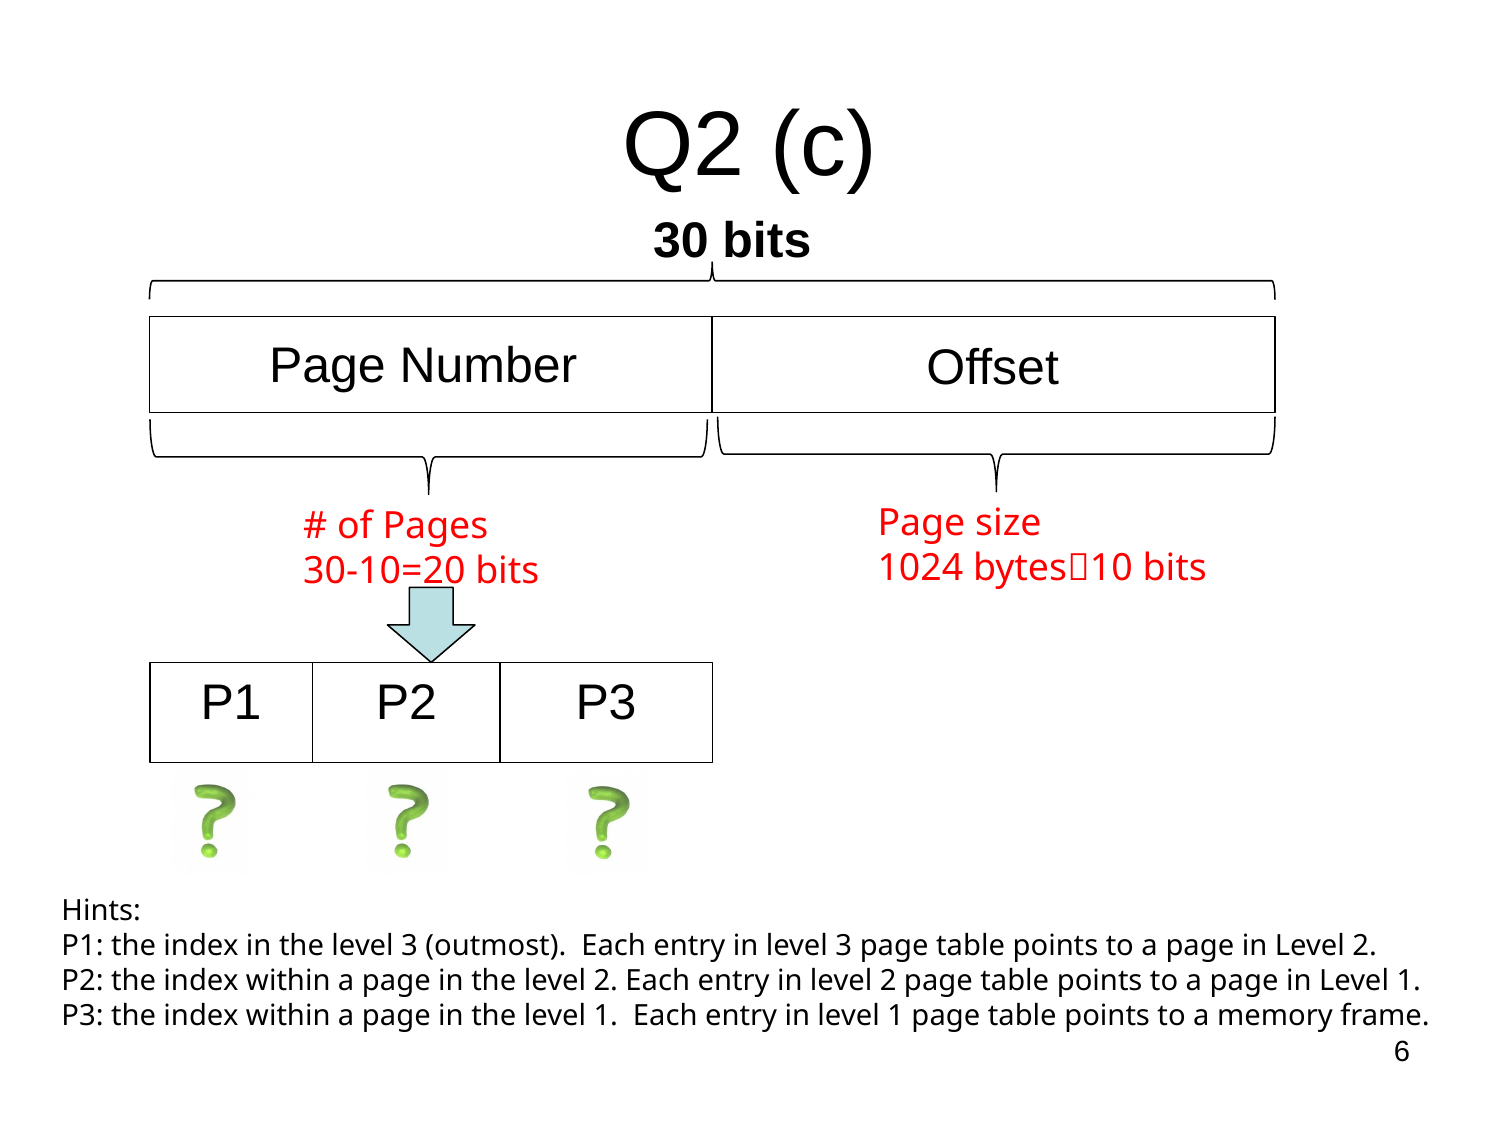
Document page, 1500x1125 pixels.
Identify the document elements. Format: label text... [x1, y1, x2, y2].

text_box Page size 1024 bytes10 bits [862, 490, 1222, 596]
text_box P3 [499, 662, 713, 763]
text_box [717, 416, 1276, 490]
text_box [150, 419, 708, 493]
text_box P2 [312, 662, 499, 763]
text_box # of Pages 30-10=20 bits [288, 493, 555, 599]
text_box [713, 316, 1275, 413]
title Q2 (c) [75, 45, 1425, 233]
slide_number 6 [1074, 1039, 1426, 1103]
text_box P1 [149, 662, 312, 763]
text_box [149, 316, 711, 413]
picture [366, 767, 447, 875]
text_box [387, 587, 475, 662]
text_box 30 bits [638, 199, 827, 275]
text_box [149, 275, 1276, 300]
text_box Offset [911, 326, 1075, 402]
text_box Hints: P1: the index in the level 3 (outmost). Each entry in level 3 page table points to a page in Level 2. P2: the index within a page in the level 2. Each entry in level 2 page table points to a page in Level 1. P3: the index within a page in the level 1. Each entry in level 1 page table points to a memory frame. [46, 883, 1454, 1039]
picture [566, 768, 647, 876]
text_box Page Number [254, 325, 593, 401]
picture [172, 767, 253, 875]
